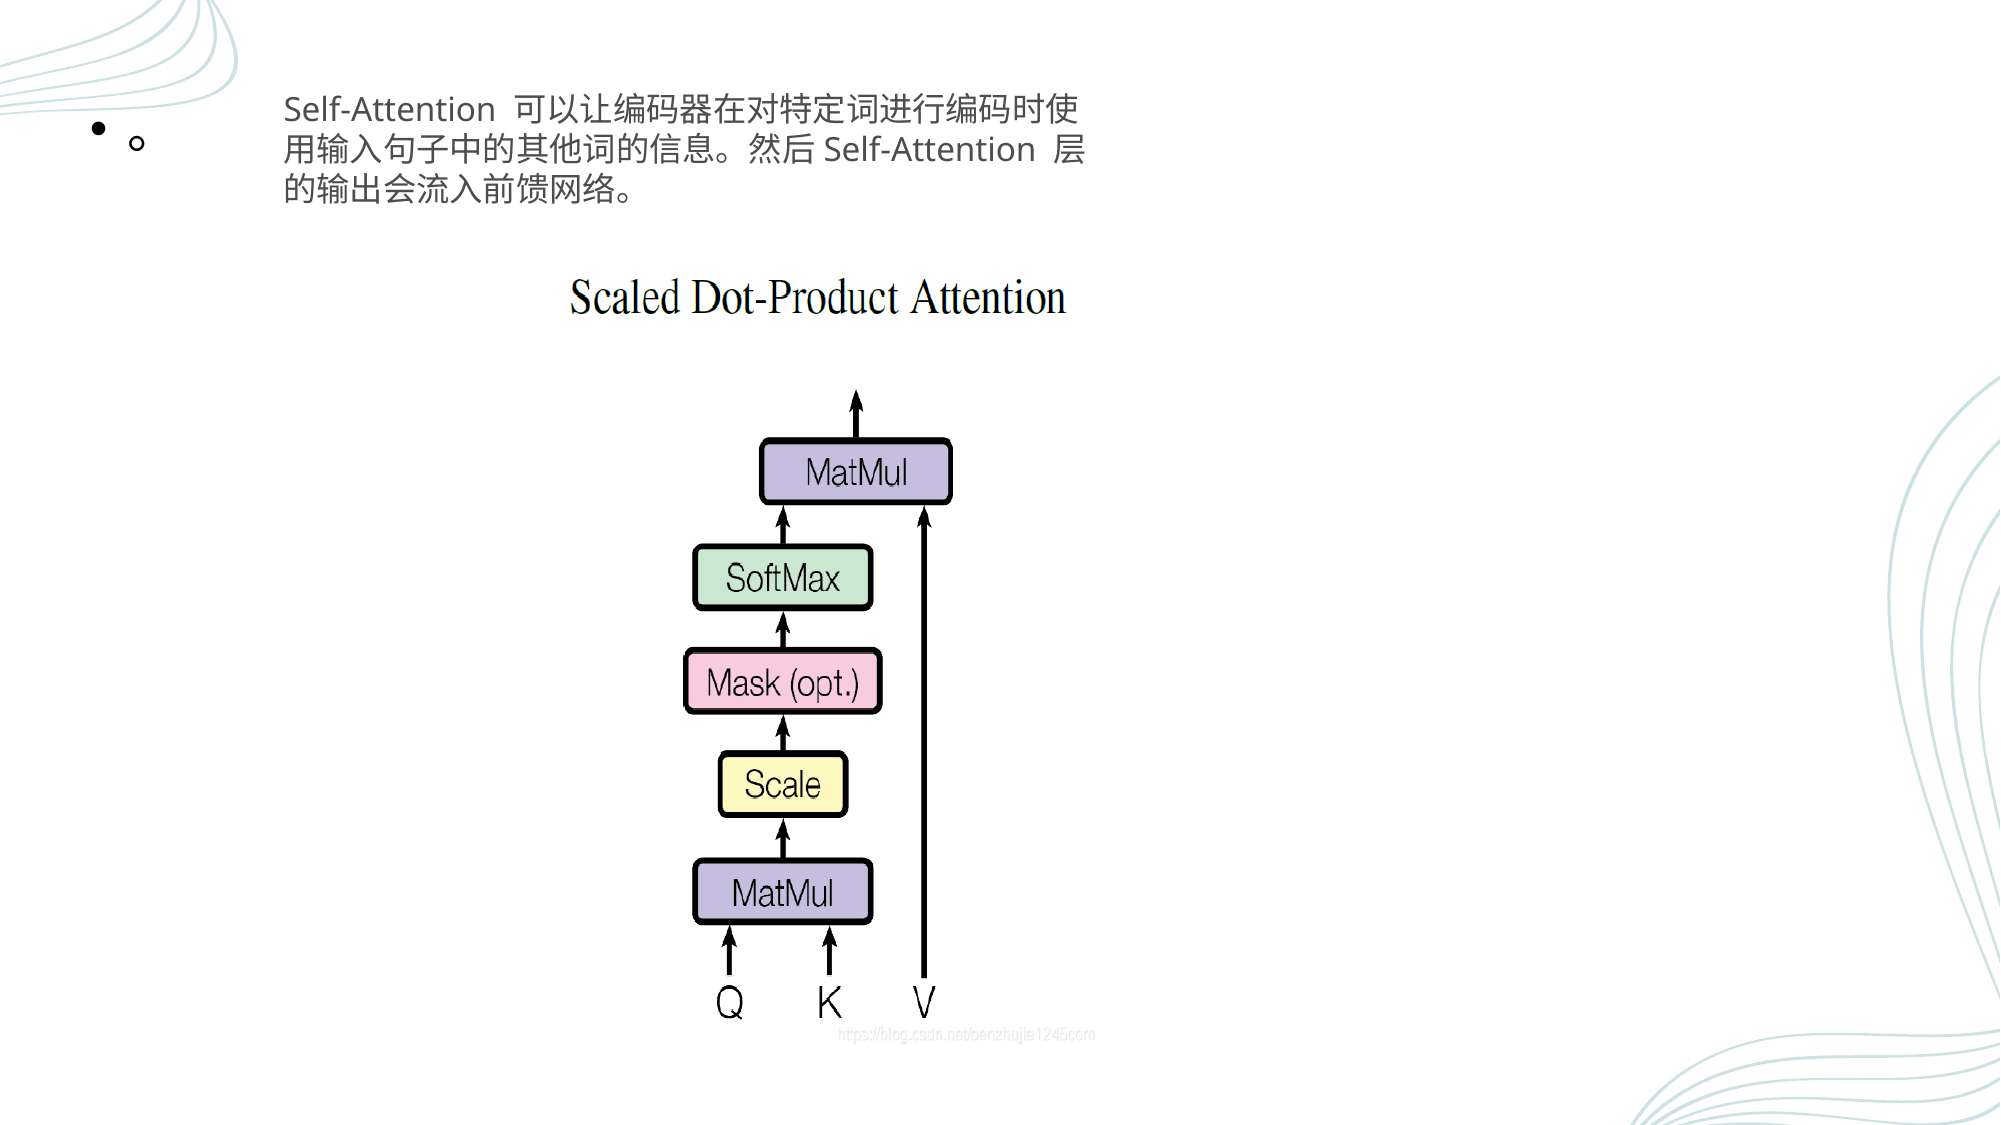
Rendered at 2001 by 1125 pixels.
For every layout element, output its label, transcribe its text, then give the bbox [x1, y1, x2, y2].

text_box Self-Attention 可以让编码器在对特定词进行编码时使用输入句子中的其他词的信息。然后Self-Attention 层的输出会流入前馈网络。 [268, 80, 1103, 215]
title [114, 59, 1886, 178]
picture [535, 252, 1103, 1055]
list 。 [89, 80, 1492, 589]
